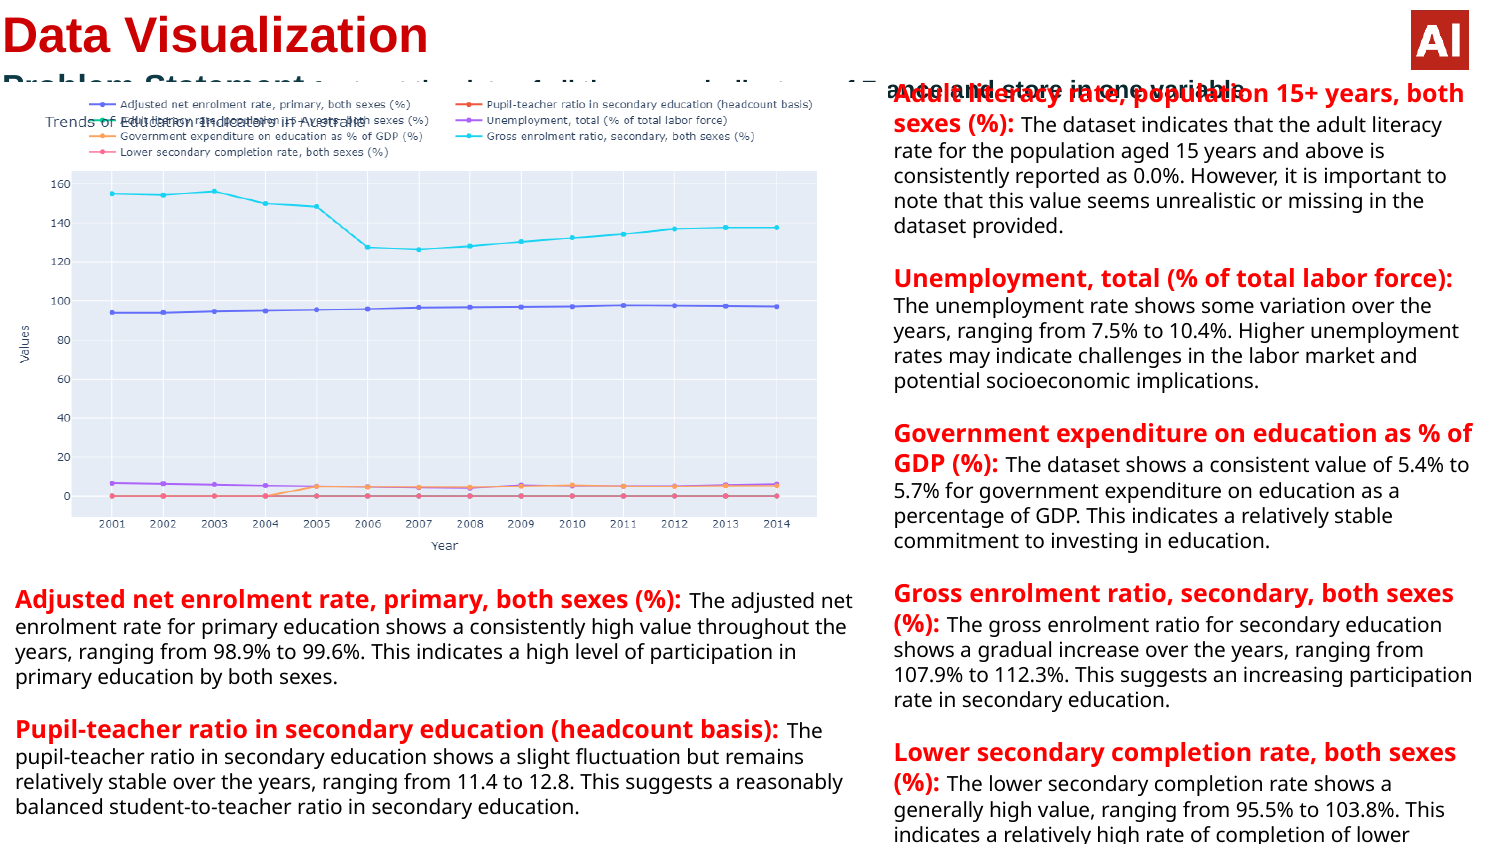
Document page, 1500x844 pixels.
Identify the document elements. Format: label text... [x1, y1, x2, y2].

title Data Visualization [0, 0, 433, 43]
text_box Adjusted net enrolment rate, primary, both sexes (%): The adjusted net enrolment rate for primary education shows a consistently high value throughout the years, ranging from 98.9% to 99.6%. This indicates a high level of participation in primary education by both sexes. Pupil-teacher ratio in secondary education (headcount basis): The pupil-teacher ratio in secondary education shows a slight fluctuation but remains relatively stable over the years, ranging from 11.4 to 12.8. This suggests a reasonably balanced student-to-teacher ratio in secondary education. [0, 590, 877, 844]
text_box Problem Statement :extract the data of all the seven indicators of France and store in one variable [0, 43, 1458, 80]
picture [0, 81, 888, 583]
text_box Adult literacy rate, population 15+ years, both sexes (%): The dataset indicates that the adult literacy rate for the population aged 15 years and above is consistently reported as 0.0%. However, it is important to note that this value seems unrealistic or missing in the dataset provided. Unemployment, total (% of total labor force): The unemployment rate shows some variation over the years, ranging from 7.5% to 10.4%. Higher unemployment rates may indicate challenges in the labor market and potential socioeconomic implications. Government expenditure on education as % of GDP (%): The dataset shows a consistent value of 5.4% to 5.7% for government expenditure on education as a percentage of GDP. This indicates a relatively stable commitment to investing in education. Gross enrolment ratio, secondary, both sexes (%): The gross enrolment ratio for secondary education shows a gradual increase over the years, ranging from 107.9% to 112.3%. This suggests an increasing participation rate in secondary education. Lower secondary completion rate, both sexes (%): The lower secondary completion rate shows a generally high value, ranging from 95.5% to 103.8%. This indicates a relatively high rate of completion of lower secondary education by both sexes. [878, 62, 1496, 844]
picture [1411, 10, 1469, 62]
